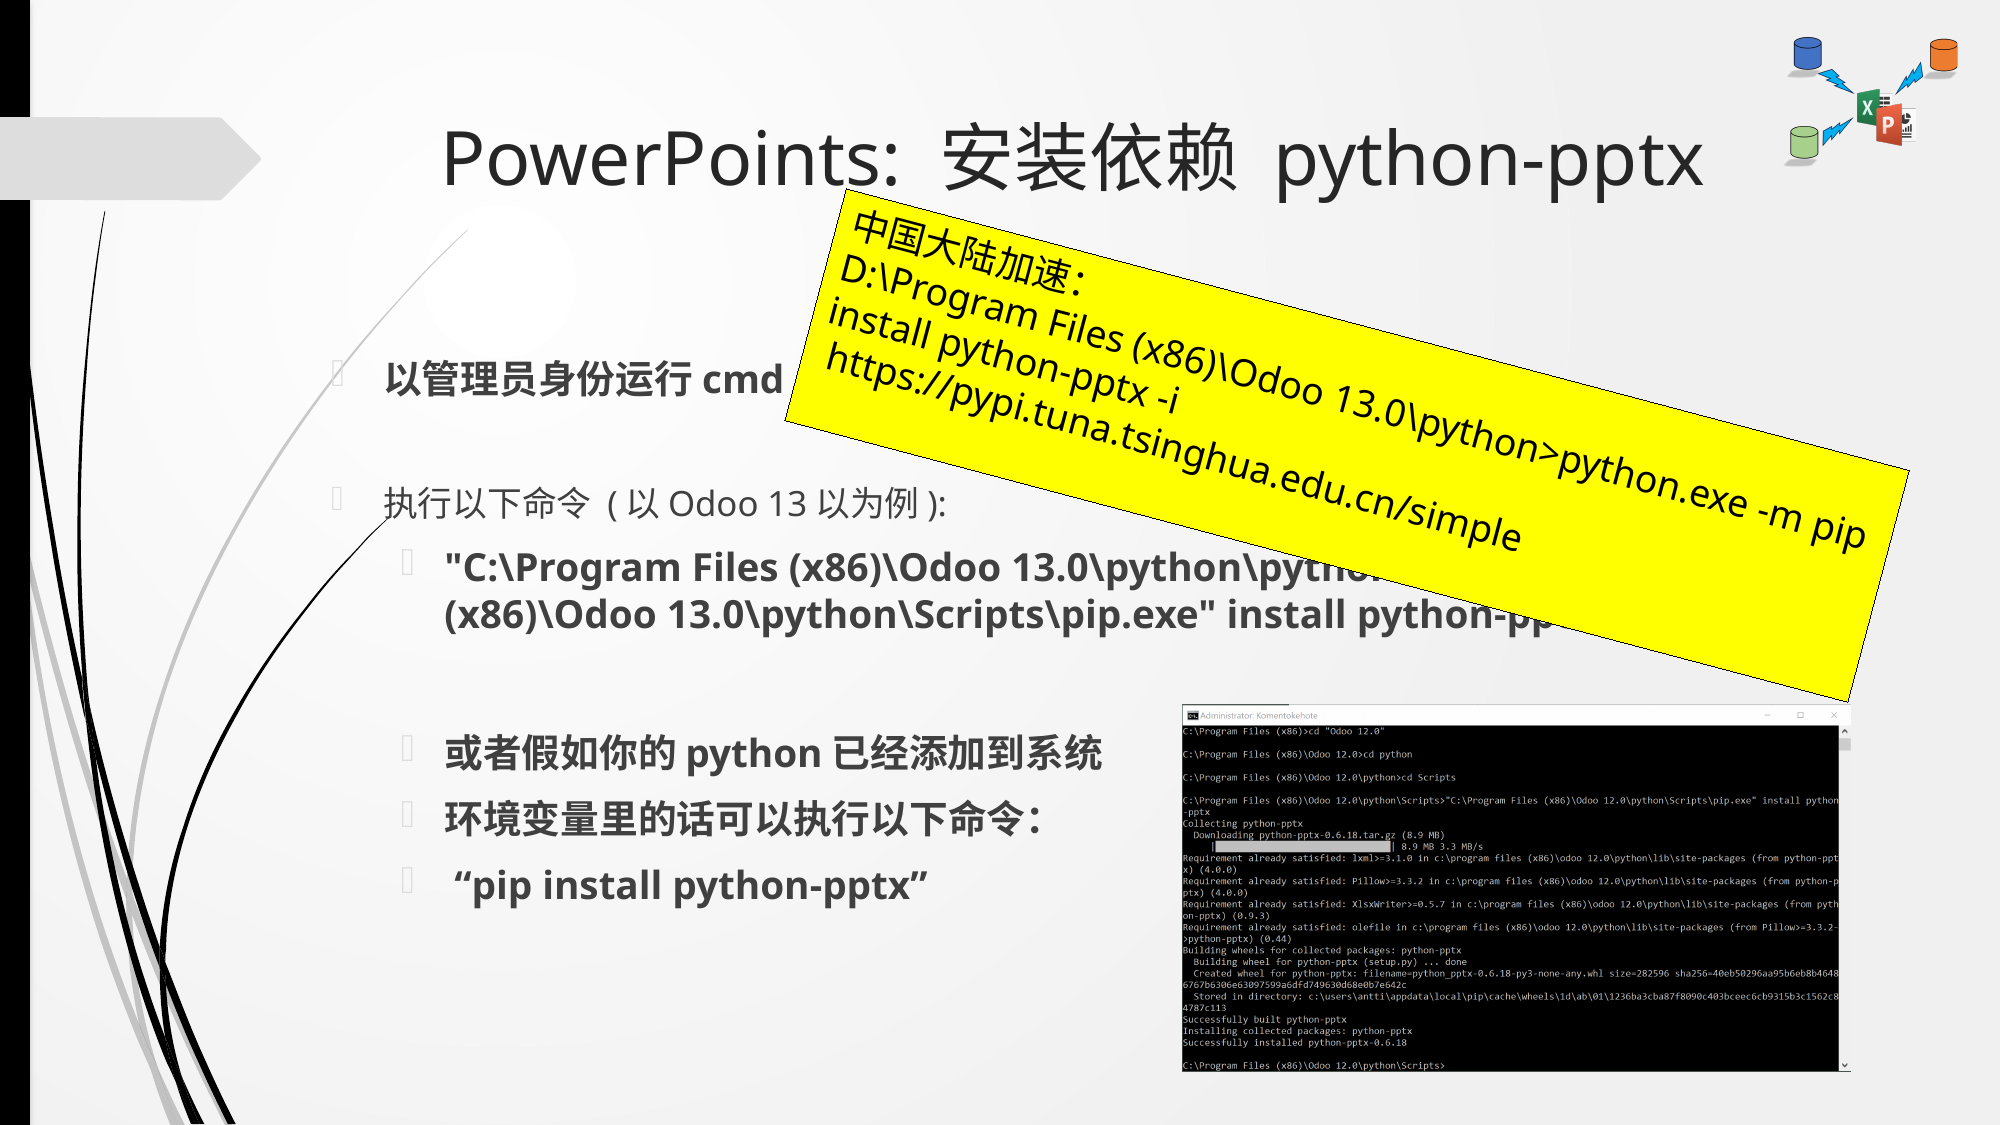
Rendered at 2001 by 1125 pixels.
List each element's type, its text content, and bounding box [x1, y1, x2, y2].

picture [1782, 37, 1958, 168]
list 以管理员身份运行cmd 执行以下命令 (以Odoo 13以为例): "C:\Program Files (x86)\Odoo 13.0\python\python" "C:\Program Files (x86)\Odoo 13.0\python\Scripts\pip.exe" install python-pptx 或者假如你的python已经添加到系统 环境变量里的话可以执行以下命令： “pip install python-pptx” [316, 346, 1779, 967]
text_box 中国大陆加速： D:\Program Files (x86)\Odoo 13.0\python>python.exe -m pip install python-pptx -i https://pypi.tuna.tsinghua.edu.cn/simple [784, 188, 1910, 703]
title PowerPoints: 安装依赖 python-pptx [425, 102, 1888, 313]
picture [1182, 704, 1851, 1072]
